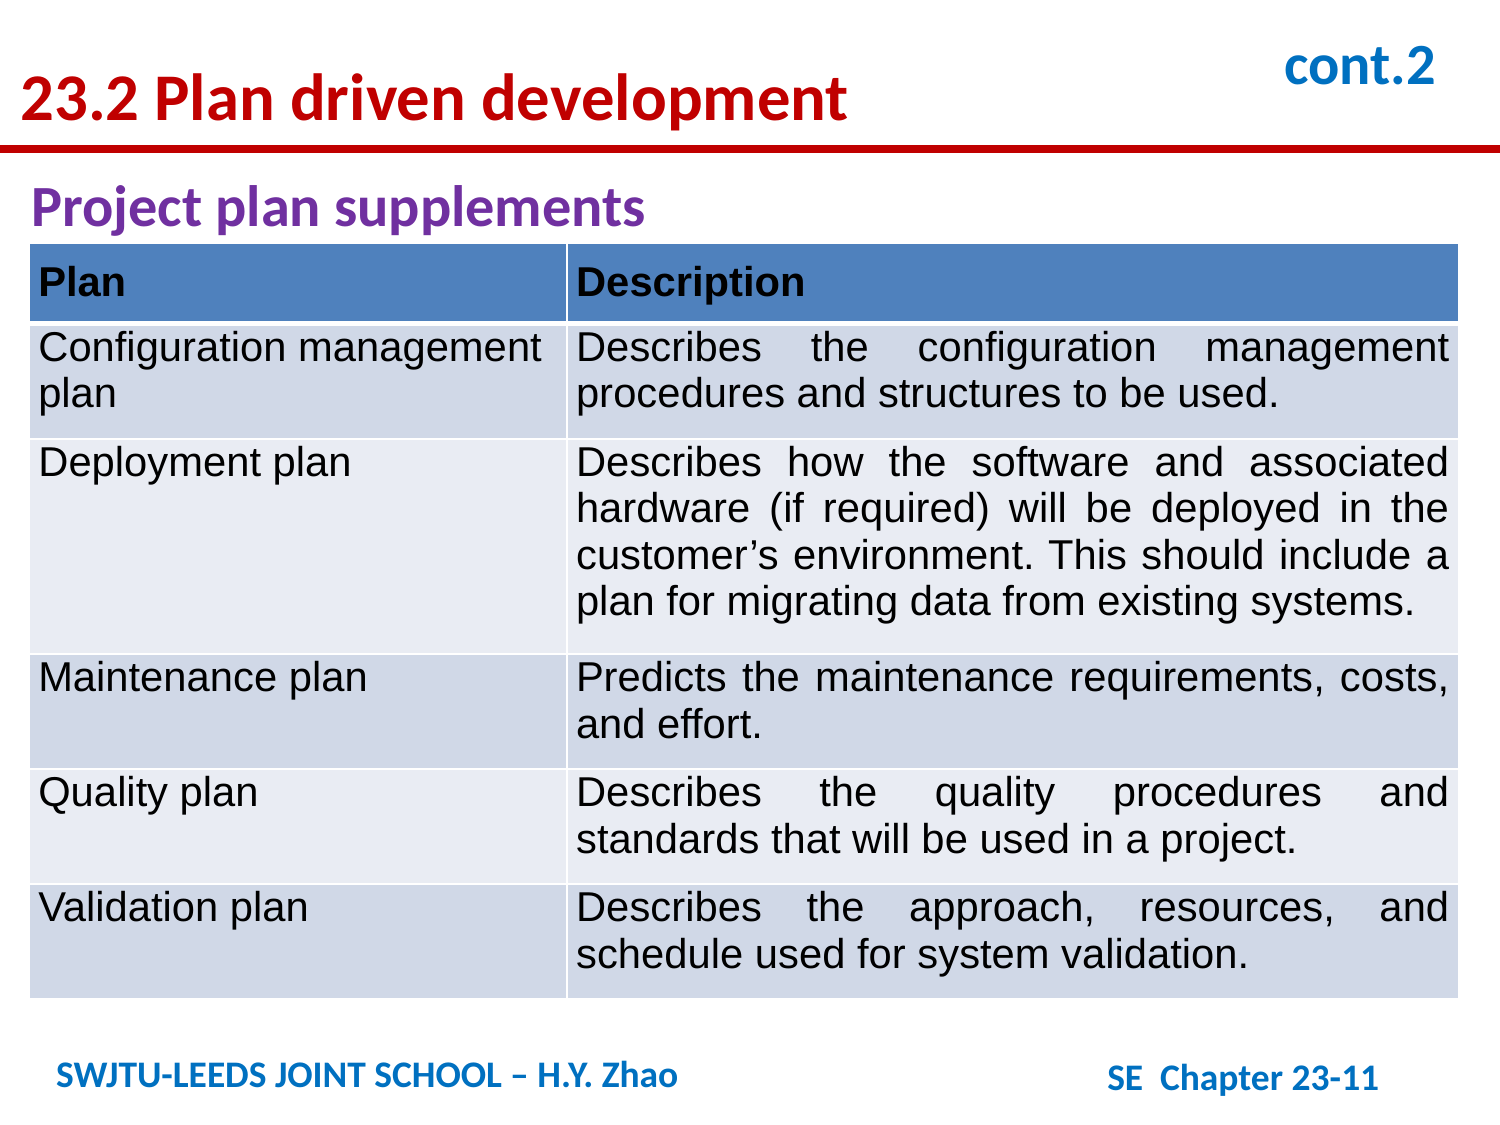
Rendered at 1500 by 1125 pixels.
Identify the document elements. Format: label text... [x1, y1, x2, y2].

table_cell Maintenance plan [30, 655, 566, 768]
table_cell Describes the approach, resources, and schedule used for system validation. [568, 885, 1458, 998]
table_header Plan [30, 246, 566, 321]
table_cell Describes how the software and associated hardware (if required) will be deployed in the customer’s environment. This should include a plan for migrating data from existing systems. [568, 440, 1458, 653]
table_header Description [568, 244, 1458, 321]
table_cell Describes the configuration management procedures and structures to be used. [568, 326, 1458, 438]
table_cell Configuration management plan [30, 326, 566, 438]
text_box 23.2 Plan driven development [5, 30, 1270, 142]
text_box cont.2 [1269, 30, 1495, 104]
text_box Project plan supplements [16, 160, 675, 246]
slide_number SE Chapter 23-11 [1092, 1045, 1484, 1106]
table_cell Describes the quality procedures and standards that will be used in a project. [568, 770, 1458, 883]
table_cell Predicts the maintenance requirements, costs, and effort. [568, 655, 1458, 768]
table_cell Validation plan [30, 885, 566, 998]
table_cell Deployment plan [30, 440, 566, 653]
table_cell Quality plan [30, 770, 566, 883]
footer SWJTU-LEEDS JOINT SCHOOL – H.Y. Zhao [41, 1042, 988, 1103]
